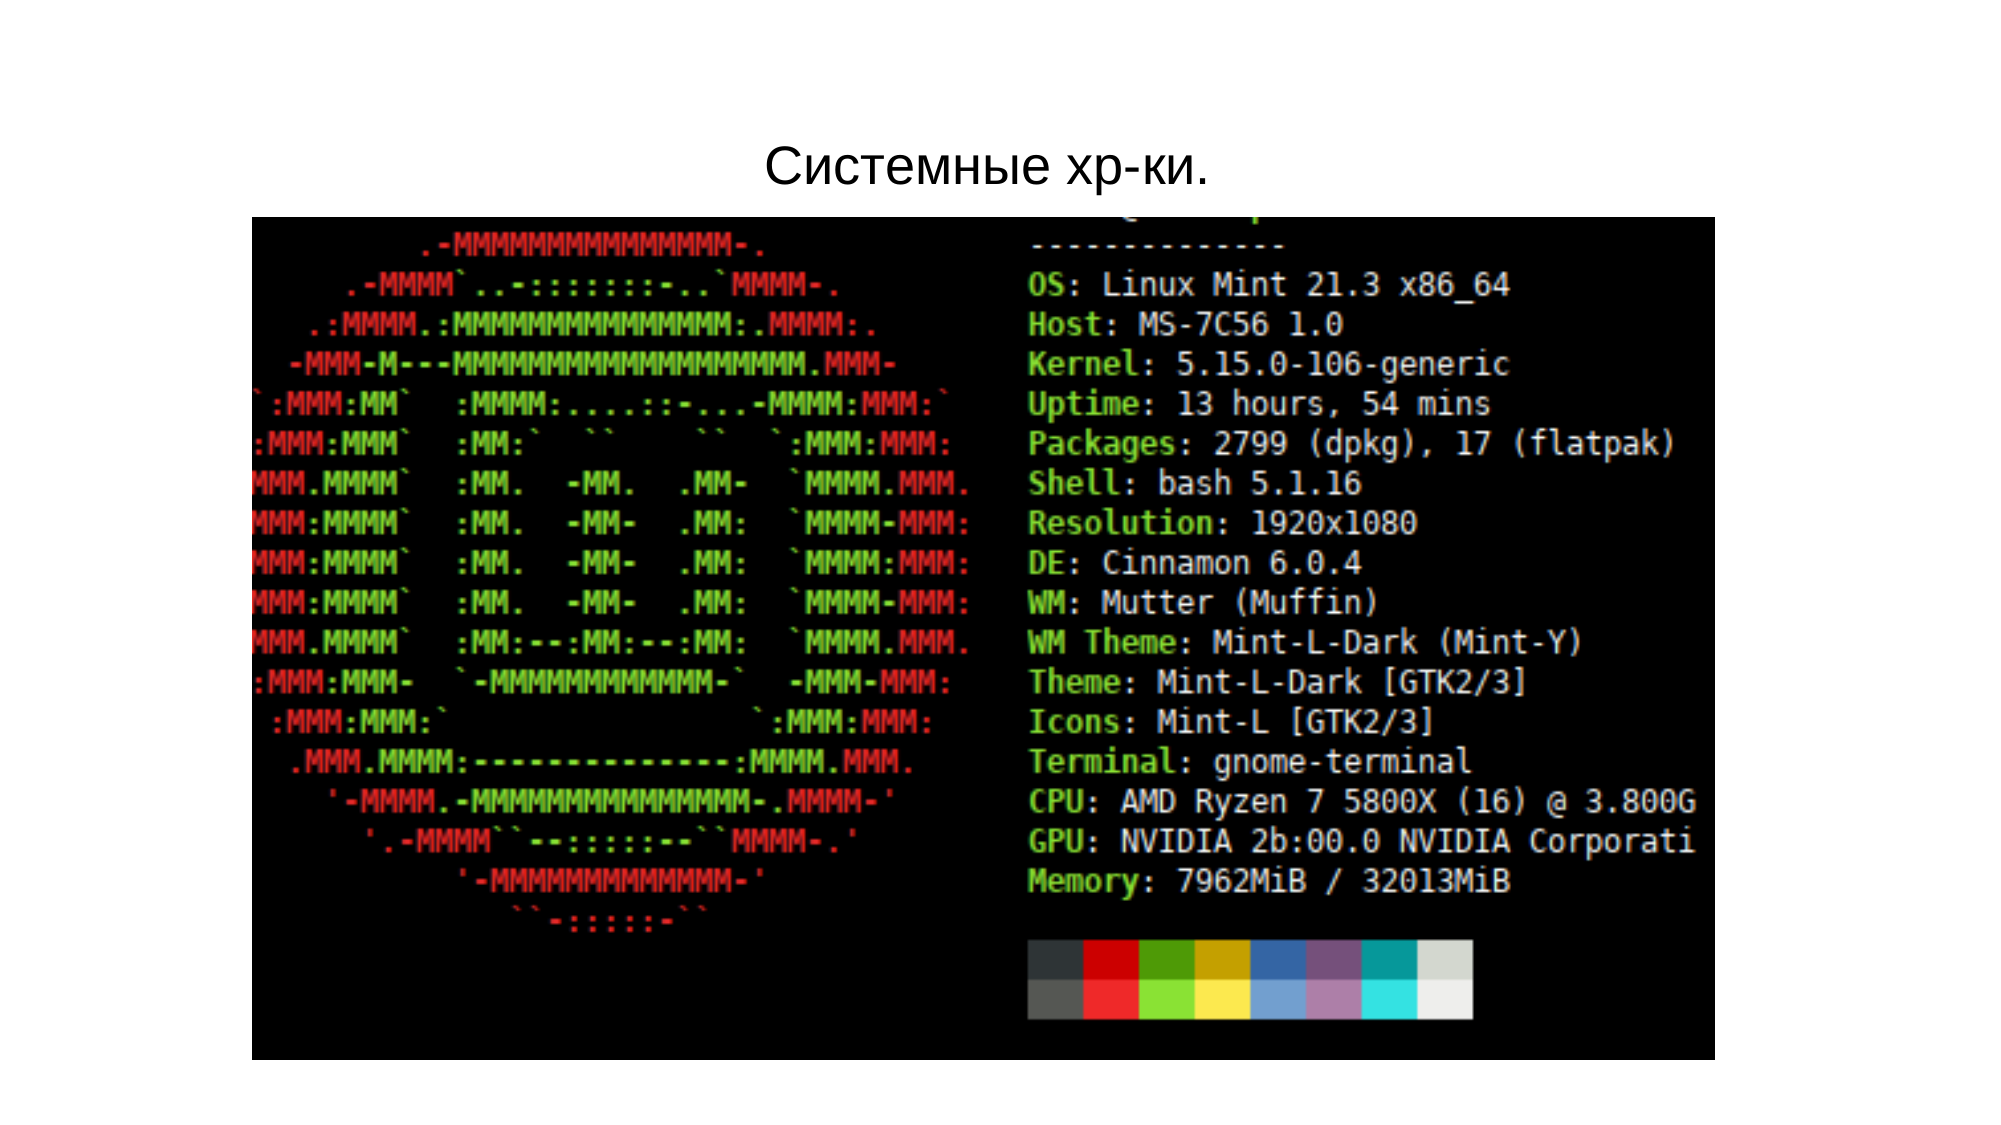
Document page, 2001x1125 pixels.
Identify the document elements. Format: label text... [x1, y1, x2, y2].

picture [252, 217, 1715, 1060]
title Системные хр-ки. [749, 108, 1251, 215]
